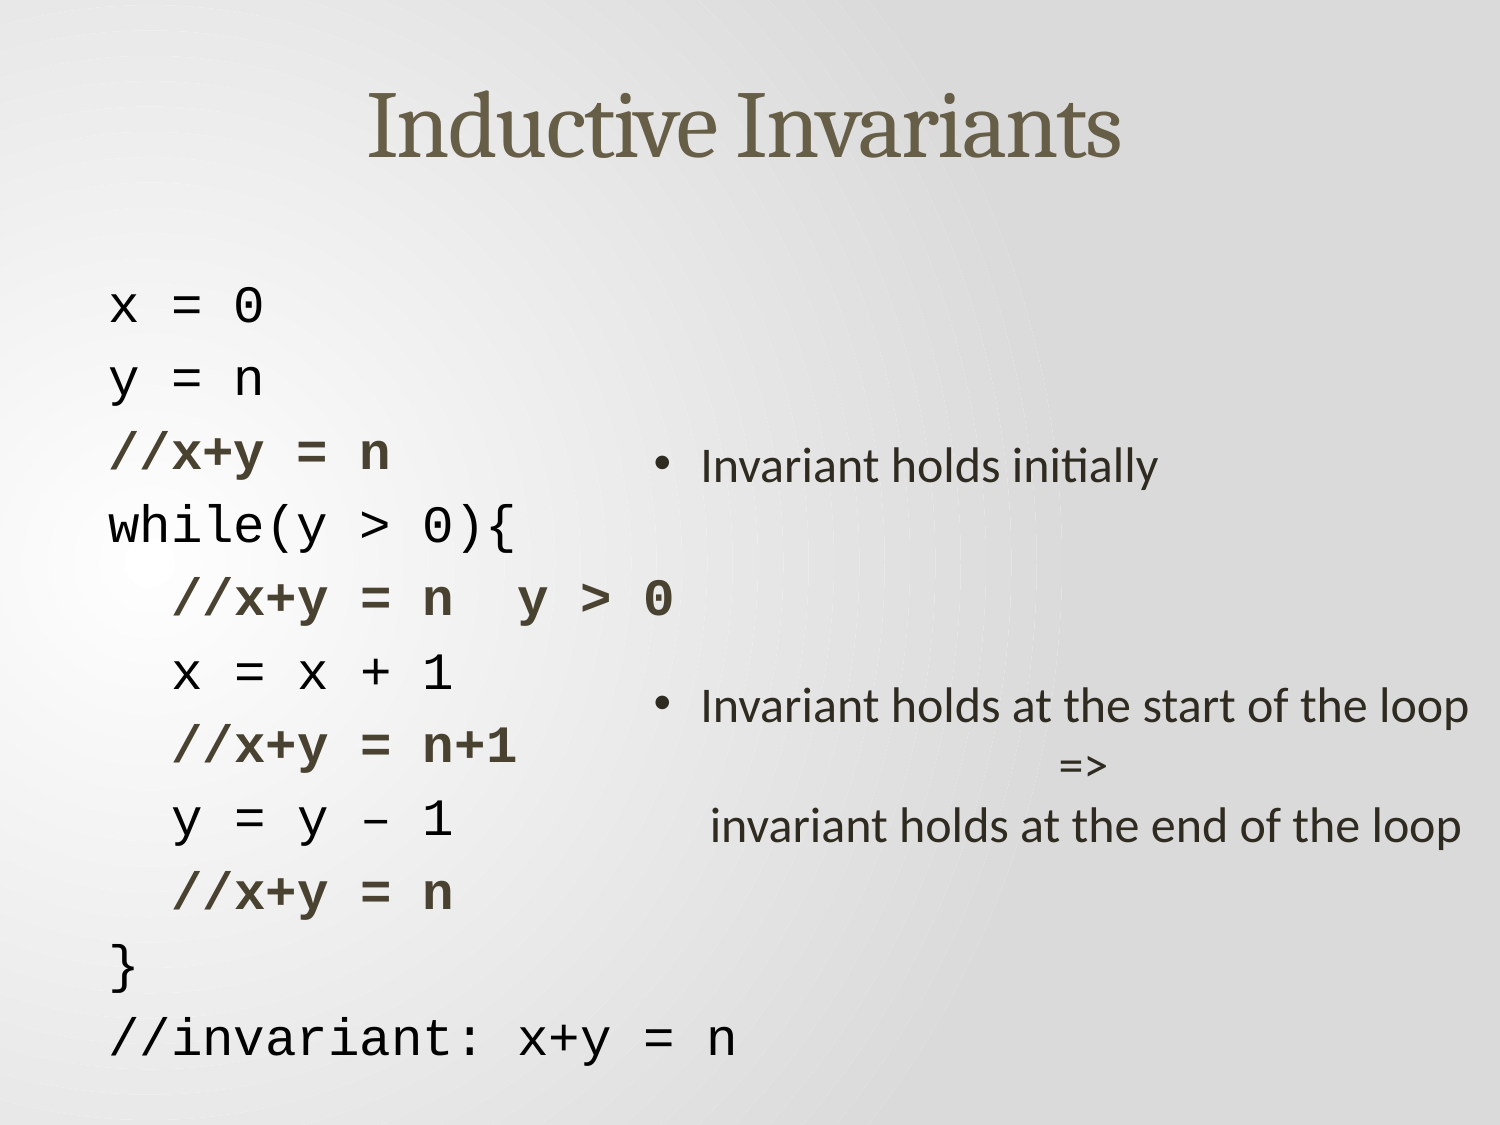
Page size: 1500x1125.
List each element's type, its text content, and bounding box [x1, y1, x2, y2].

title Inductive Invariants [76, 24, 1413, 213]
text_box Invariant holds initially Invariant holds at the start of the loop => invariant holds at the end of the loop [638, 424, 1485, 860]
